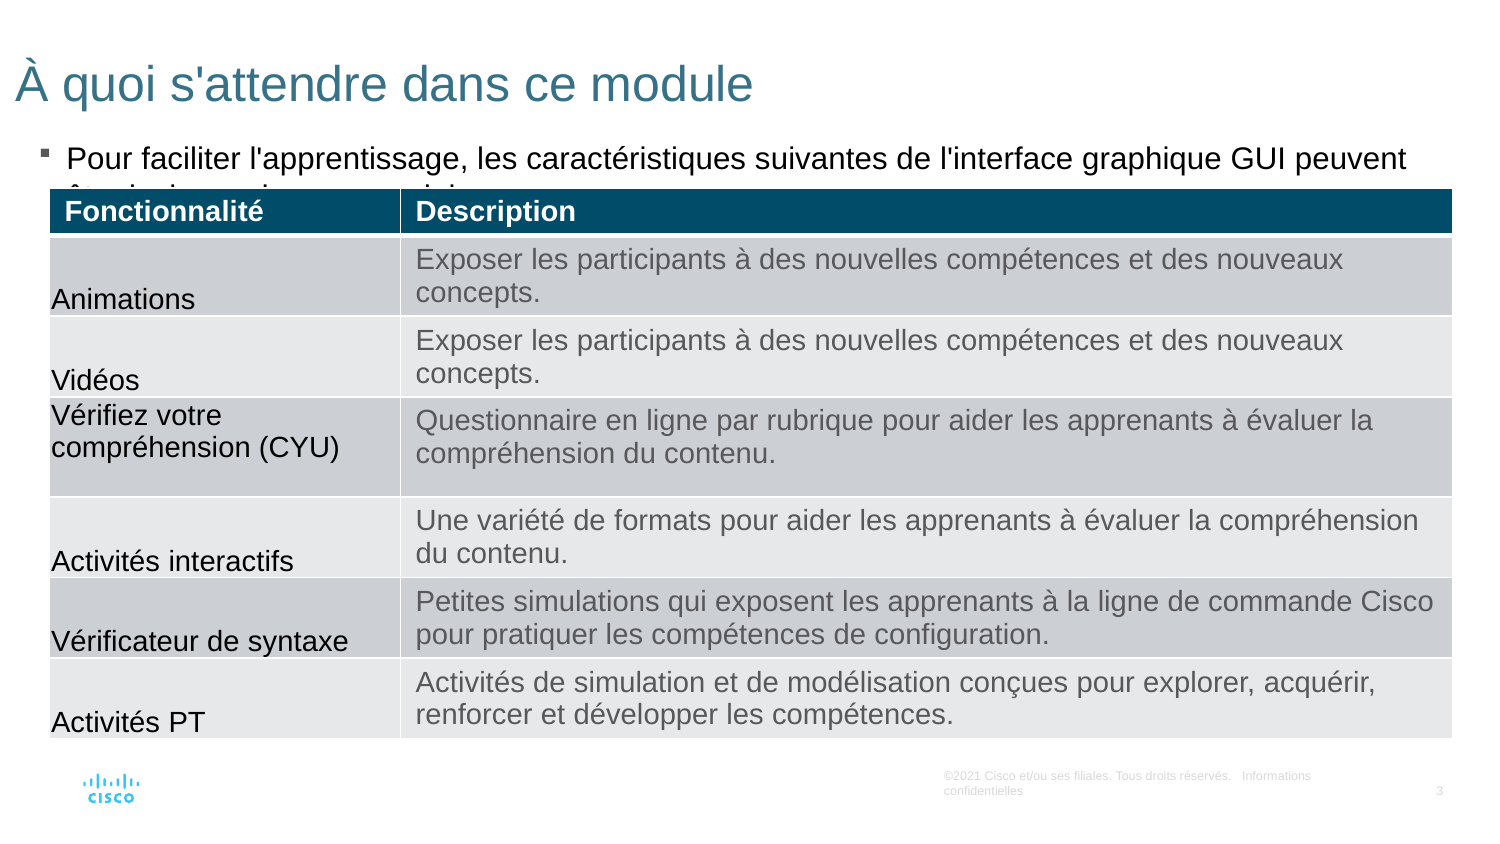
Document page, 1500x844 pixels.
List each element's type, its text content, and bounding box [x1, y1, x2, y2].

table_cell Exposer les participants à des nouvelles compétences et des nouveaux concepts. [401, 238, 1452, 315]
list Pour faciliter l'apprentissage, les caractéristiques suivantes de l'interface graphique GUI peuvent être incluses dans ce module : [23, 132, 1476, 188]
table_cell Vérifiez votre compréhension (CYU) [50, 398, 400, 496]
table_cell Activités interactifs [50, 498, 400, 577]
table_cell Petites simulations qui exposent les apprenants à la ligne de commande Cisco pour pratiquer les compétences de configuration. [401, 578, 1452, 657]
table_cell Vérificateur de syntaxe [50, 578, 400, 657]
table_cell Une variété de formats pour aider les apprenants à évaluer la compréhension du contenu. [401, 498, 1452, 577]
table_cell Questionnaire en ligne par rubrique pour aider les apprenants à évaluer la compréhension du contenu. [401, 398, 1452, 496]
table_cell Activités de simulation et de modélisation conçues pour explorer, acquérir, renforcer et développer les compétences. [401, 659, 1452, 738]
table_header Fonctionnalité [50, 189, 400, 233]
table_cell Animations [50, 238, 400, 315]
title À quoi s'attendre dans ce module [0, 31, 1500, 132]
table_cell Vidéos [50, 317, 400, 396]
table_cell Activités PT [50, 659, 400, 738]
table_cell Exposer les participants à des nouvelles compétences et des nouveaux concepts. [401, 317, 1452, 396]
table_header Description [401, 189, 1452, 233]
